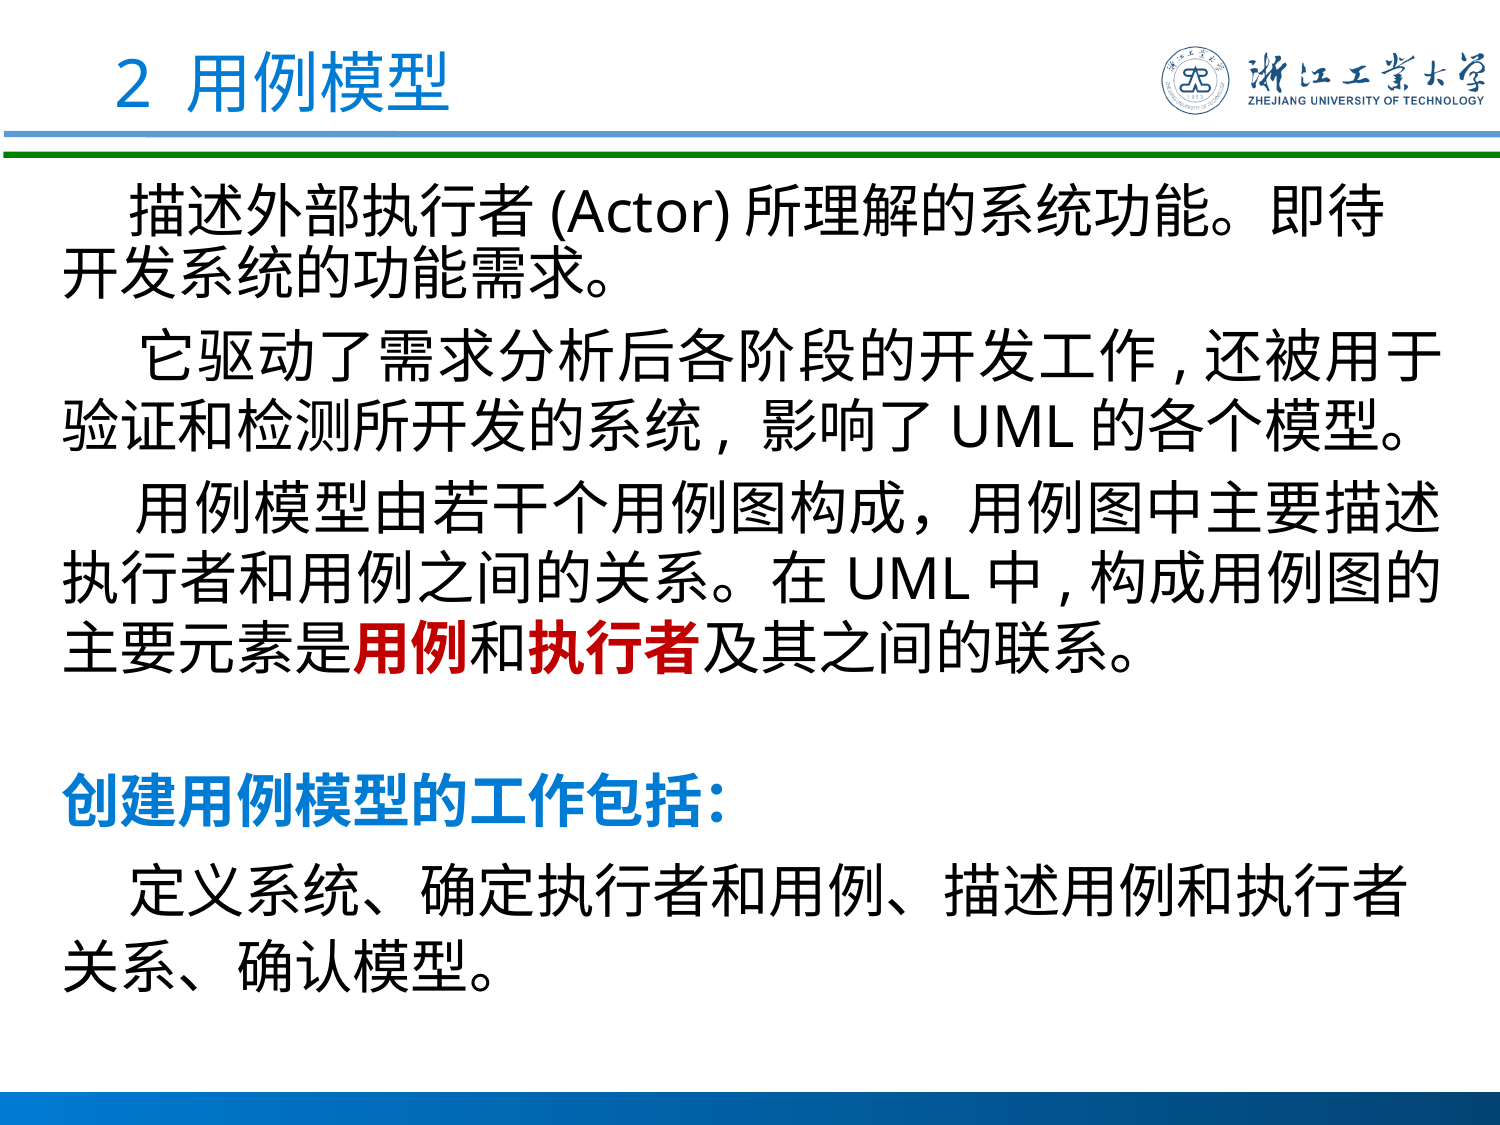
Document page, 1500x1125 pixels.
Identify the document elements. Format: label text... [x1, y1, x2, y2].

text_box 2 用例模型 [99, 33, 846, 129]
text_box 创建用例模型的工作包括： 定义系统、确定执行者和用例、描述用例和执行者关系、确认模型。 [46, 764, 1459, 1008]
picture [1144, 27, 1500, 129]
text_box 描述外部执行者(Actor)所理解的系统功能。即待开发系统的功能需求。 它驱动了需求分析后各阶段的开发工作,还被用于验证和检测所开发的系统, 影响了UML的各个模型。 用例模型由若干个用例图构成，用例图中主要描述执行者和用例之间的关系。在UML中,构成用例图的主要元素是用例和执行者及其之间的联系。 [46, 174, 1459, 689]
